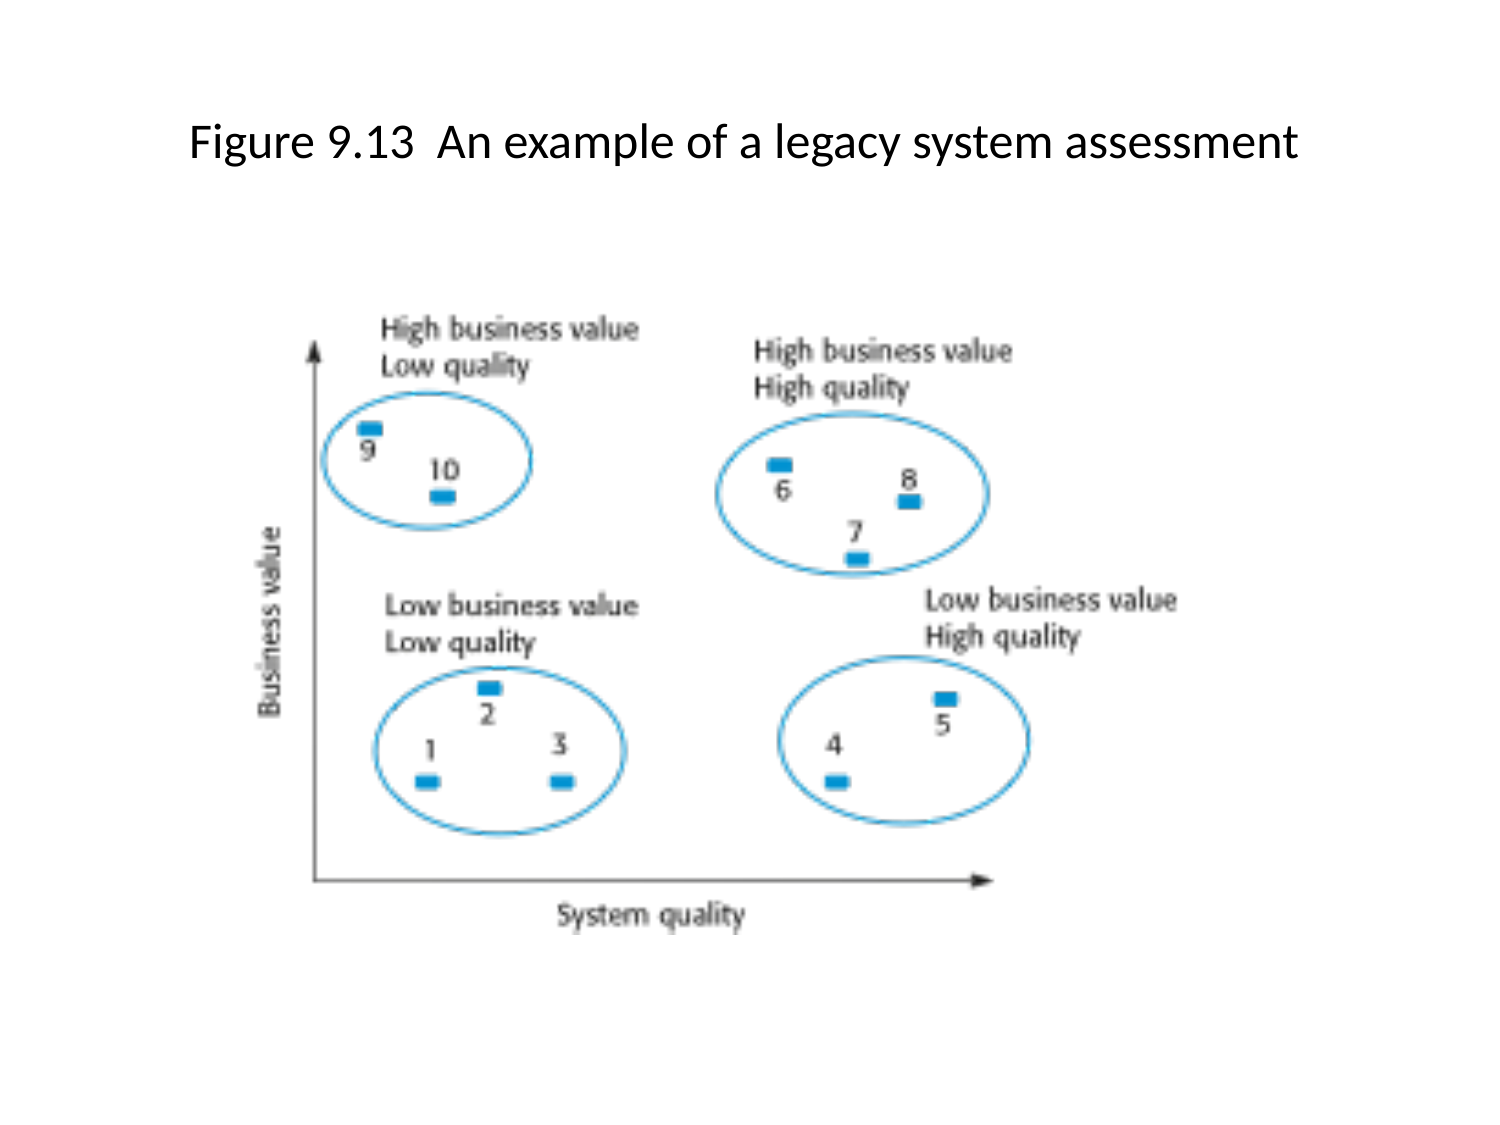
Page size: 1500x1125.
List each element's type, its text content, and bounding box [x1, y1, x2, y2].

title Figure 9.13 An example of a legacy system assessment [75, 45, 1425, 233]
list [149, 309, 1288, 935]
